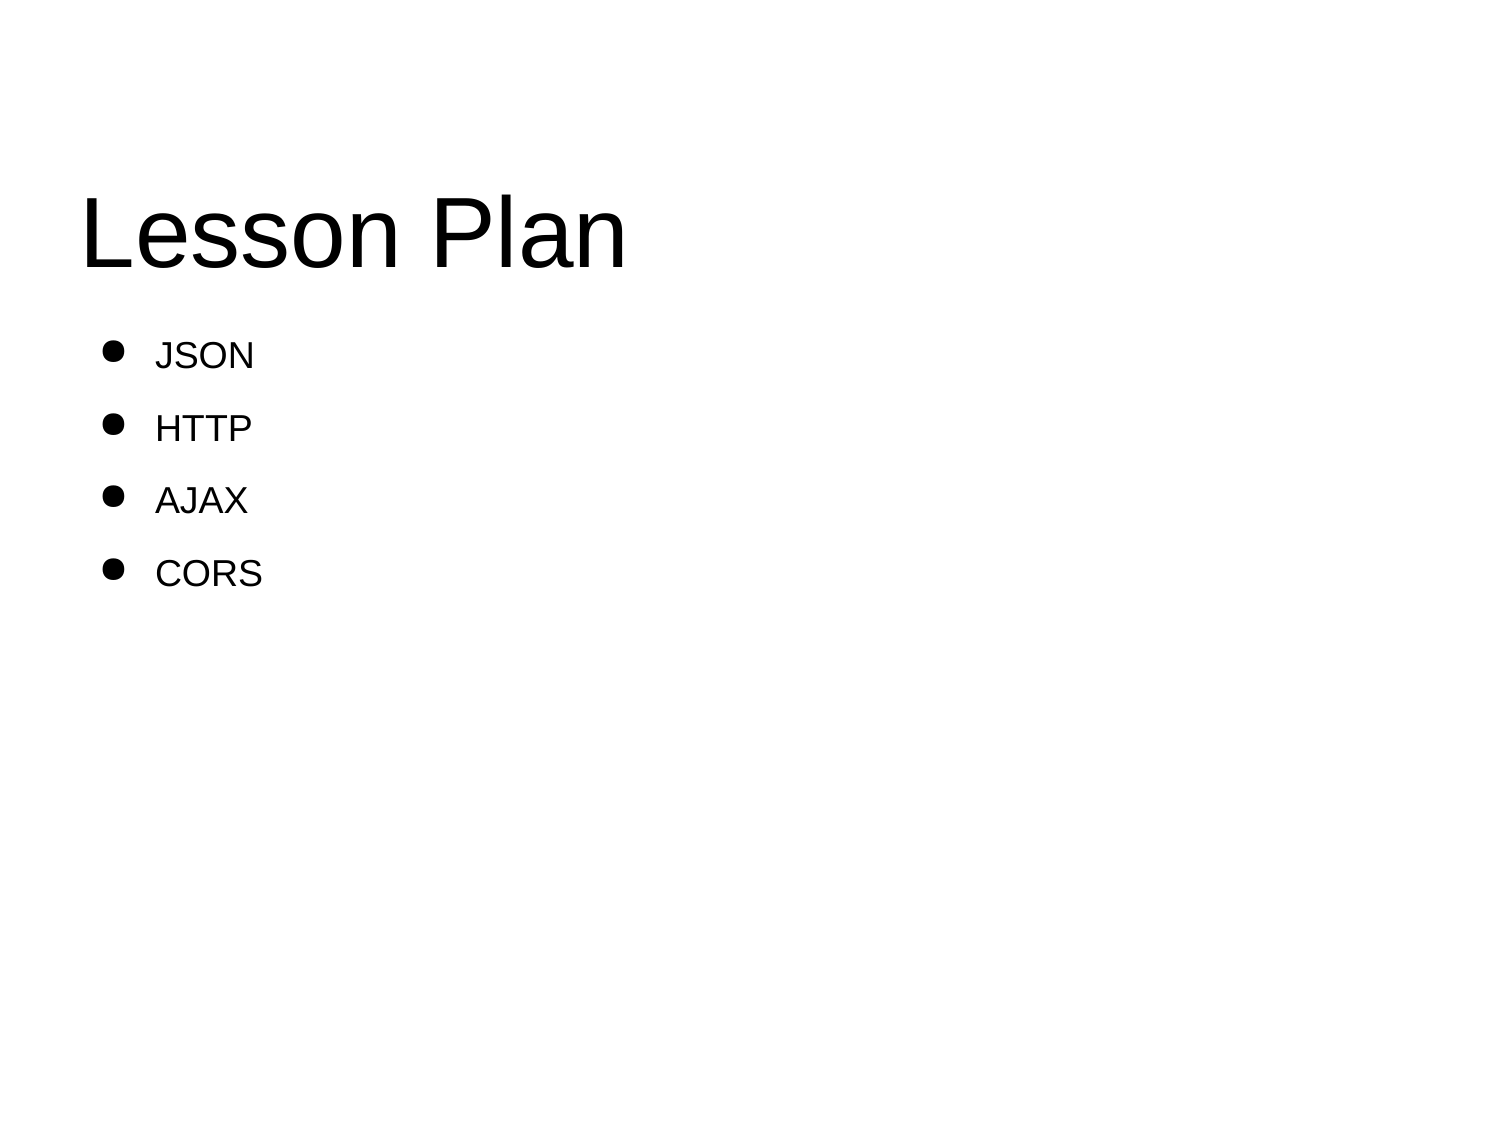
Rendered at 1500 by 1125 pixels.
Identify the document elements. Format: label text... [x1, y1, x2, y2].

text_box Lesson Plan [65, 153, 1458, 303]
text_box JSON HTTP AJAX CORS [65, 309, 1441, 609]
